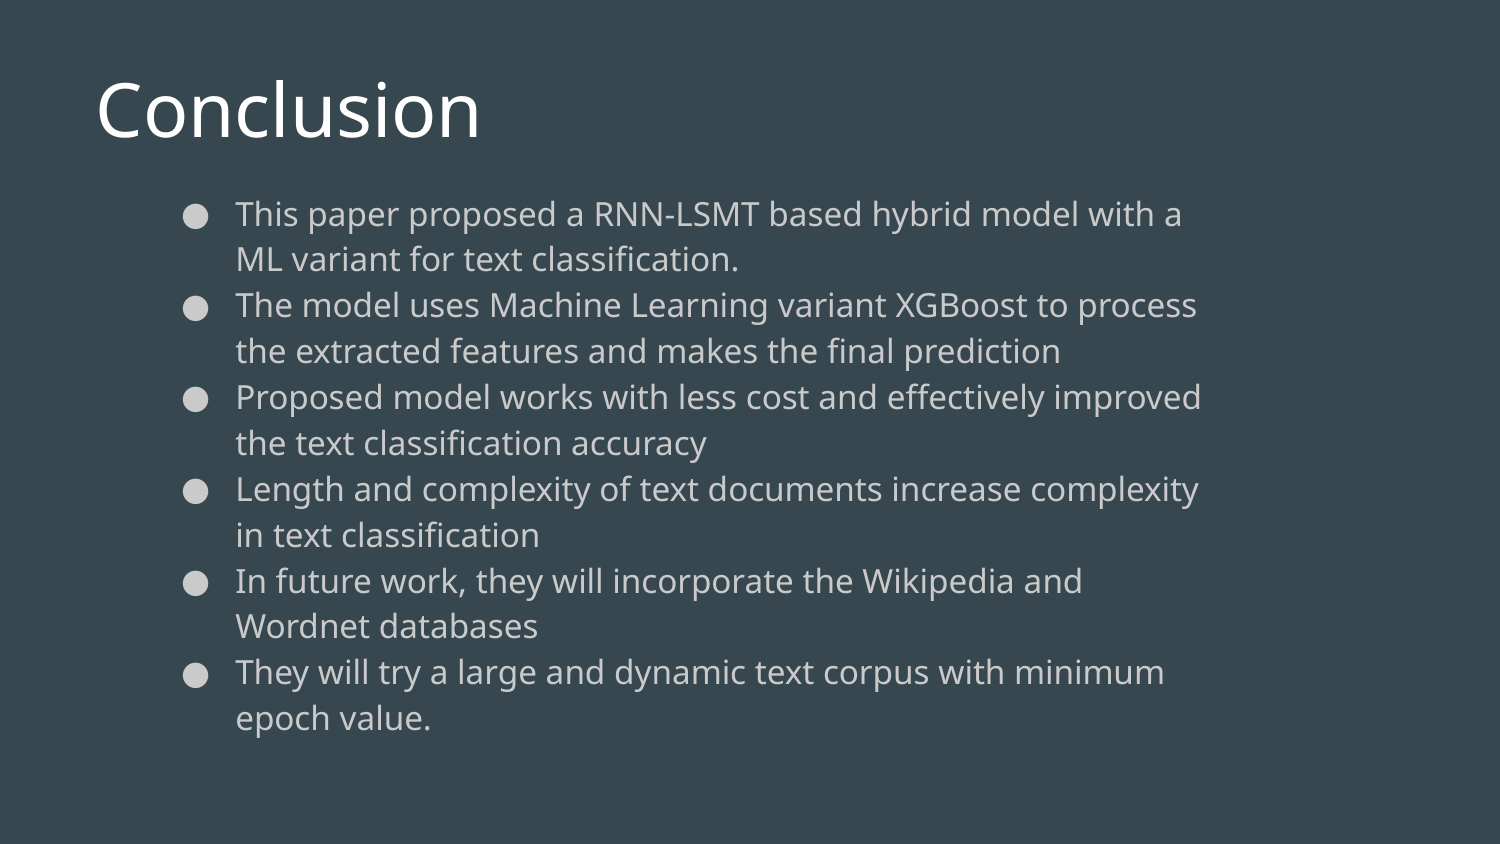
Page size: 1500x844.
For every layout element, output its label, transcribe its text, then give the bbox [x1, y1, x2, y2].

title Conclusion [15, 37, 564, 179]
list This paper proposed a RNN-LSMT based hybrid model with a ML variant for text classification. The model uses Machine Learning variant XGBoost to process the extracted features and makes the final prediction Proposed model works with less cost and effectively improved the text classification accuracy Length and complexity of text documents increase complexity in text classification In future work, they will incorporate the Wikipedia and Wordnet databases They will try a large and dynamic text corpus with minimum epoch value. [145, 131, 1239, 693]
